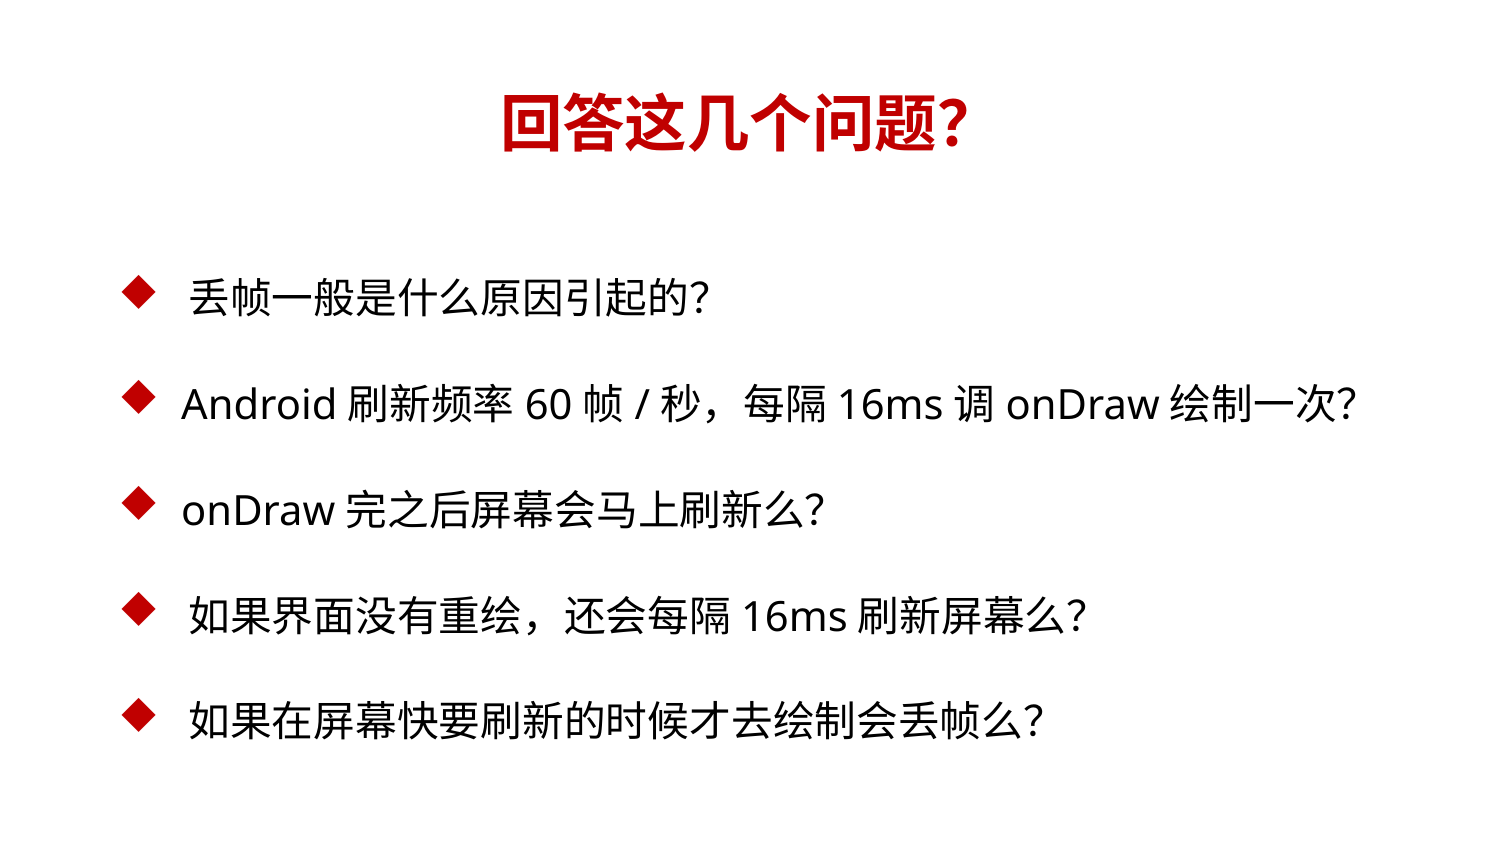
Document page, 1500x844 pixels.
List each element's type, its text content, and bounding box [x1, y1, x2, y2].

list 丢帧一般是什么原因引起的？ Android刷新频率60帧/秒，每隔16ms调onDraw绘制一次？ onDraw完之后屏幕会马上刷新么？ 如果界面没有重绘，还会每隔16ms刷新屏幕么？ 如果在屏幕快要刷新的时候才去绘制会丢帧么？ [103, 224, 1397, 820]
title 回答这几个问题？ [103, 44, 1397, 208]
